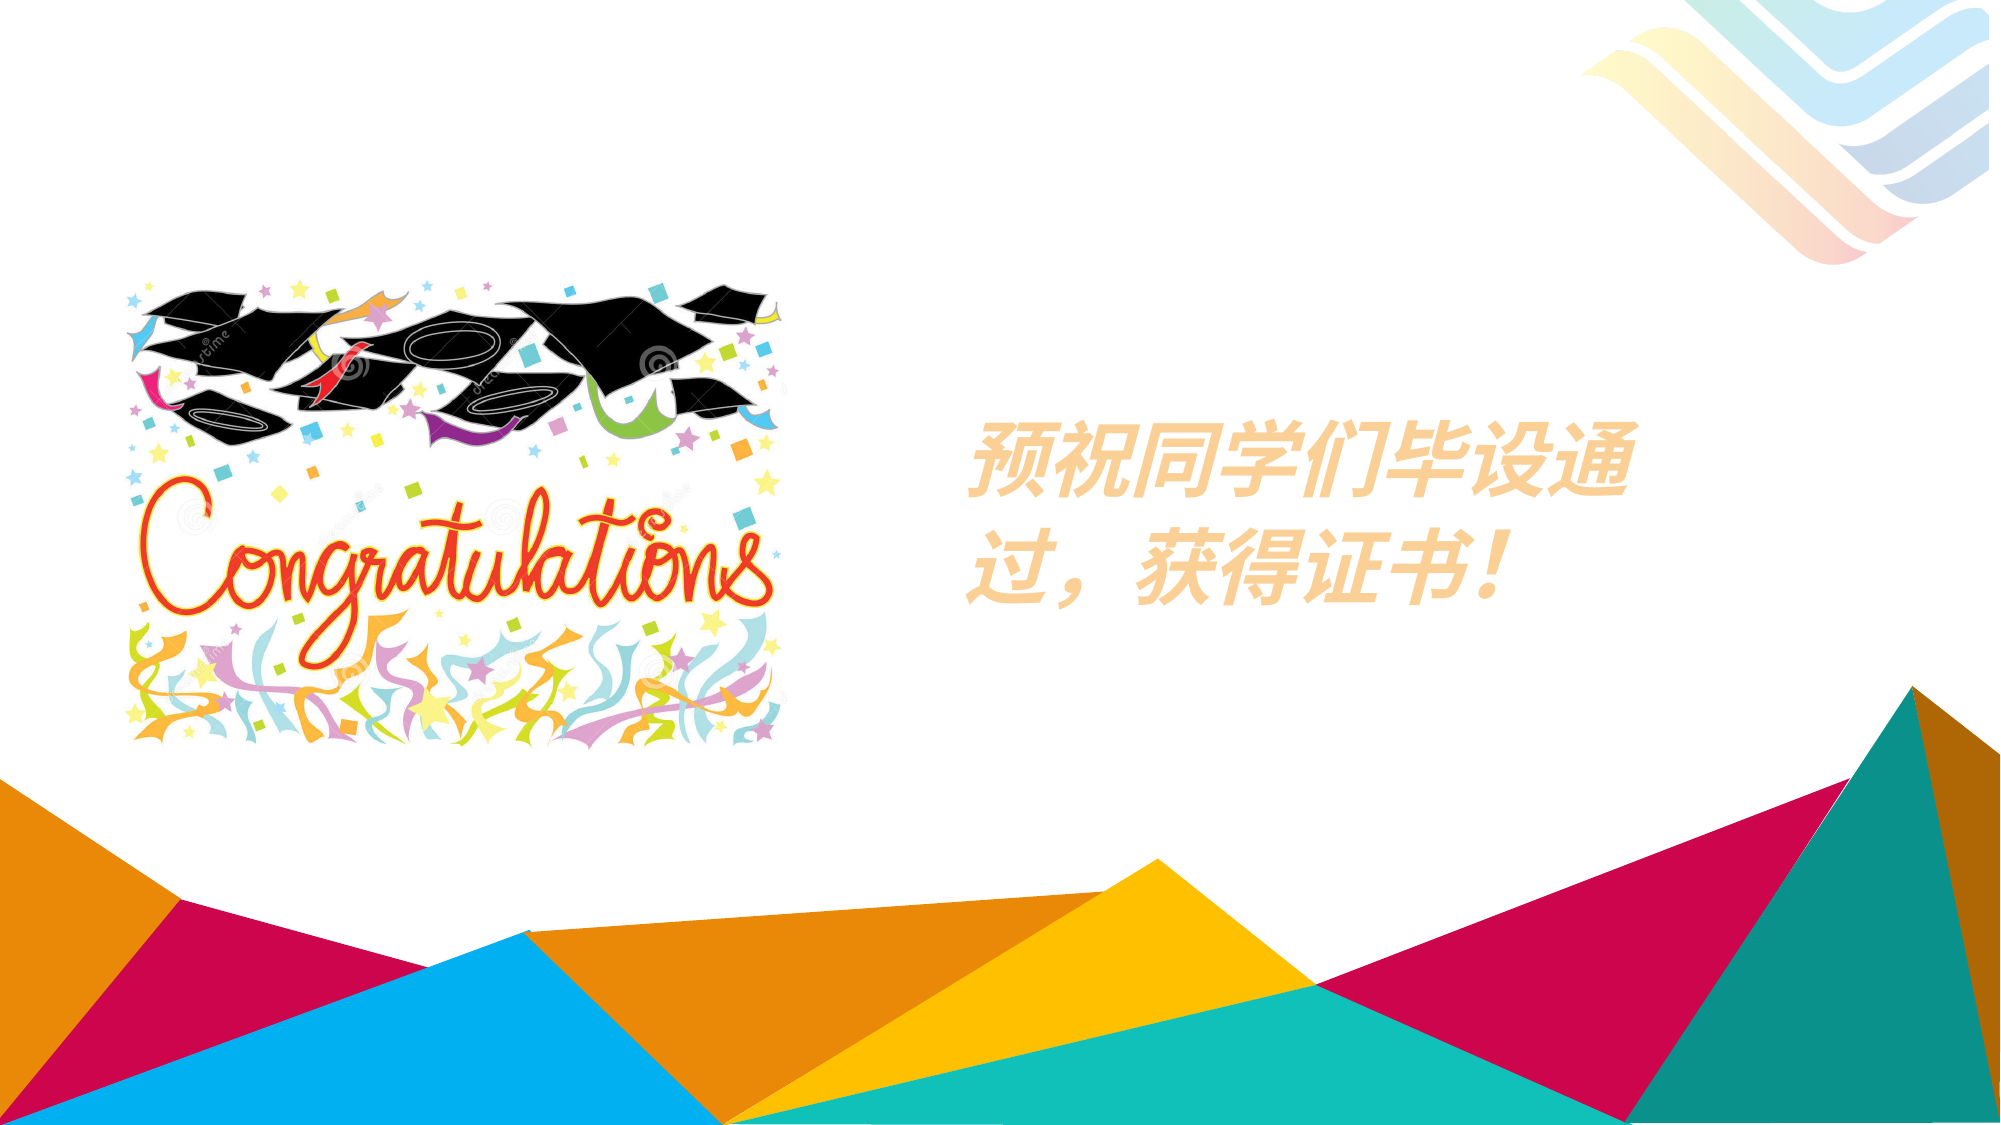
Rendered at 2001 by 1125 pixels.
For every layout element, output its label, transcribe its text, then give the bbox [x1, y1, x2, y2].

text_box 预祝同学们毕设通过，获得证书！ [948, 399, 1685, 625]
picture [1565, 0, 1989, 271]
picture [119, 275, 787, 752]
